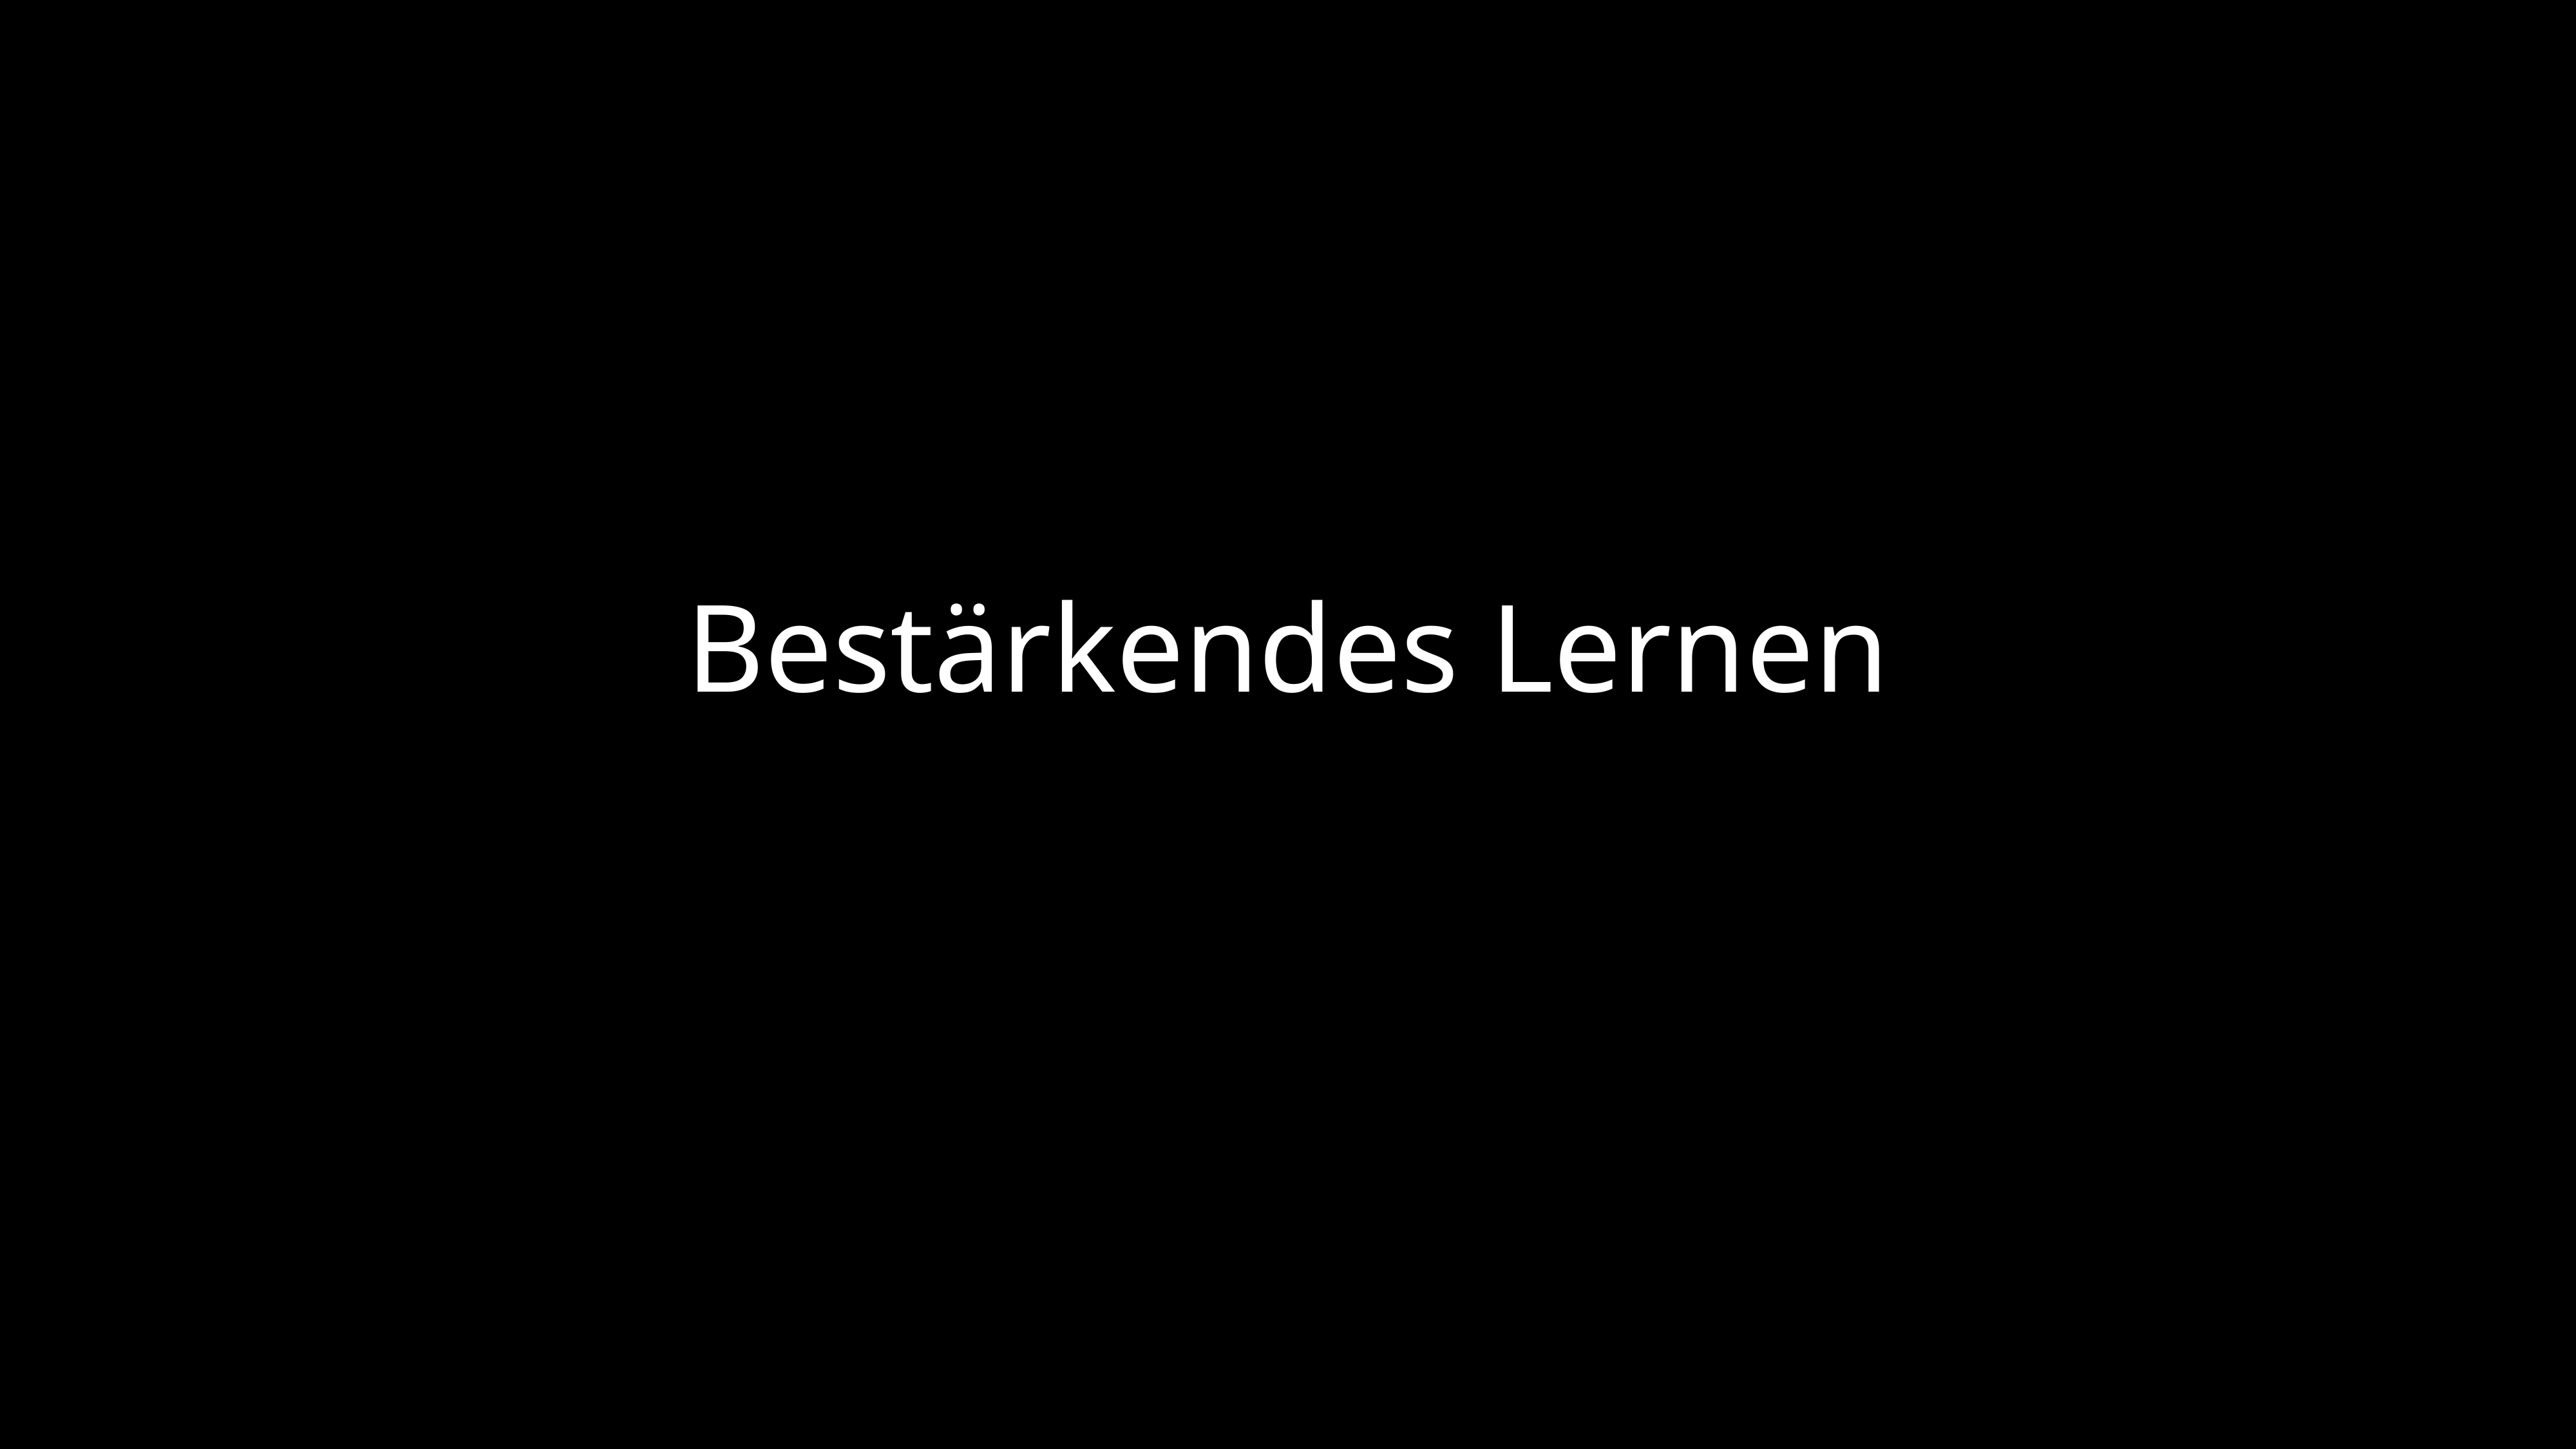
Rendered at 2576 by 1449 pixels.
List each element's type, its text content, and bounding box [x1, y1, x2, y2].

text_box Bestärkendes Lernen [681, 566, 1895, 722]
